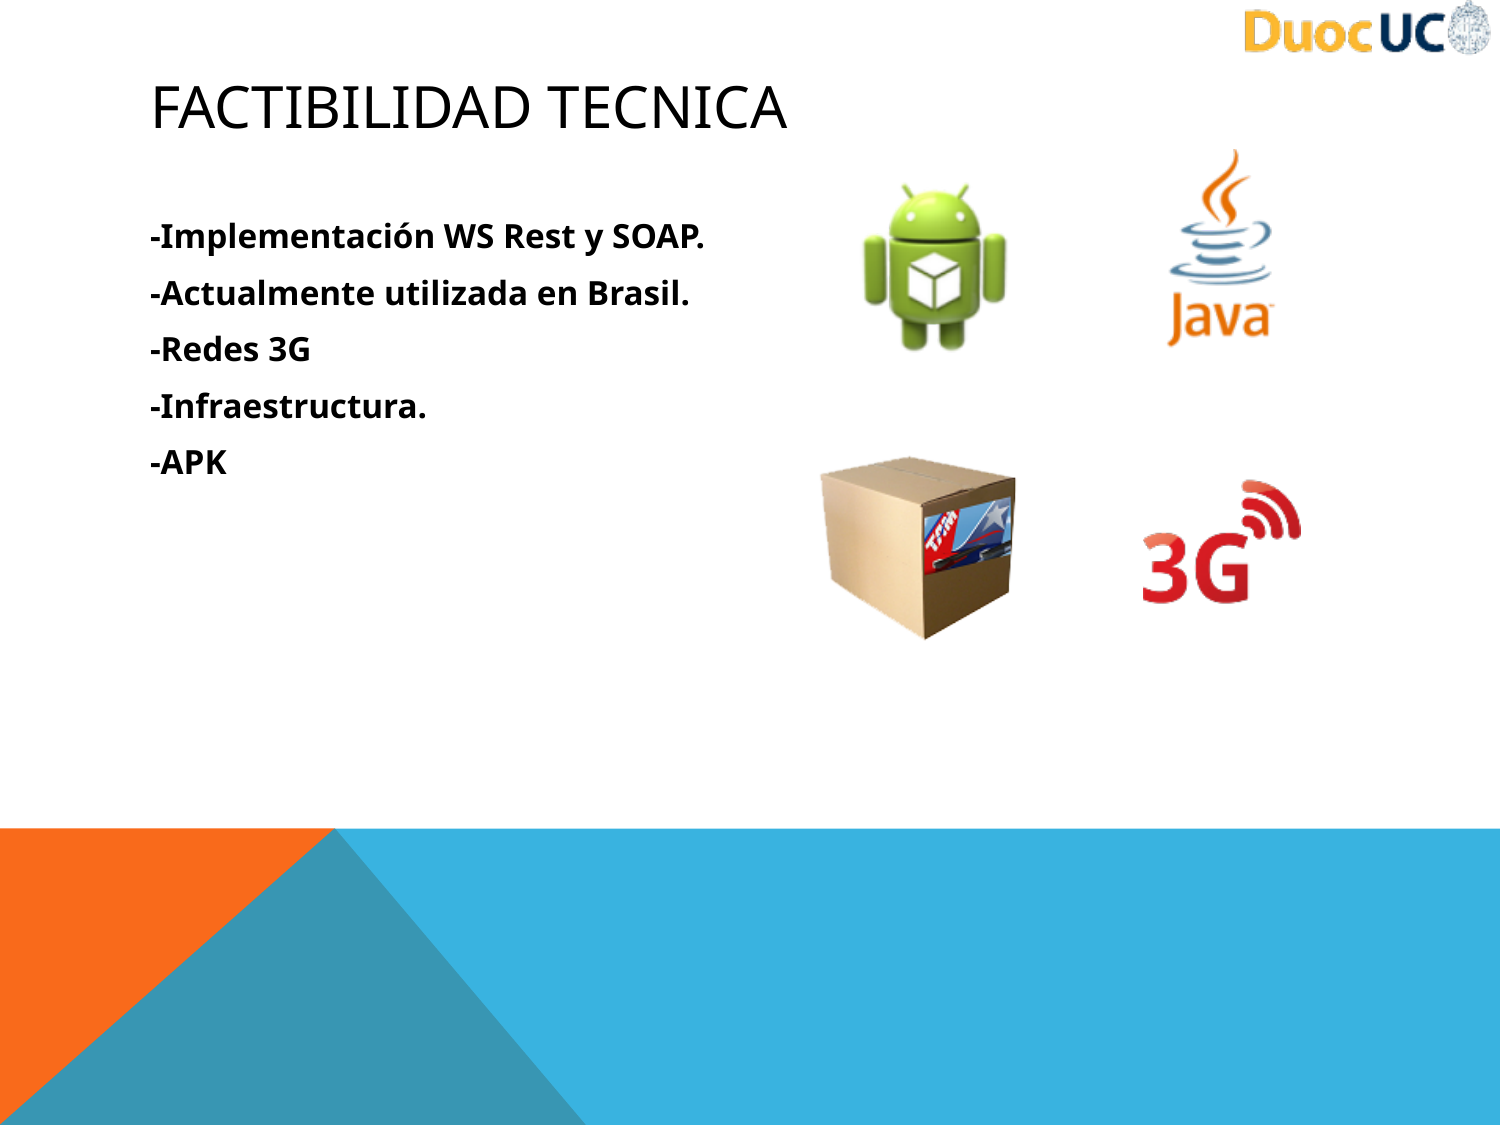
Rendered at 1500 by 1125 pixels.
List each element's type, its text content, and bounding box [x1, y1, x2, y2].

picture [1142, 462, 1301, 622]
picture [807, 429, 1034, 655]
text_box [25, 0, 537, 488]
title Factibilidad TECNICA [537, 60, 1369, 150]
list -Implementación WS Rest y SOAP. -Actualmente utilizada en Brasil. -Redes 3G -Infraestructura. -APK [135, 207, 1369, 796]
picture [1232, 0, 1500, 61]
picture [1122, 149, 1322, 350]
picture [838, 169, 1034, 365]
